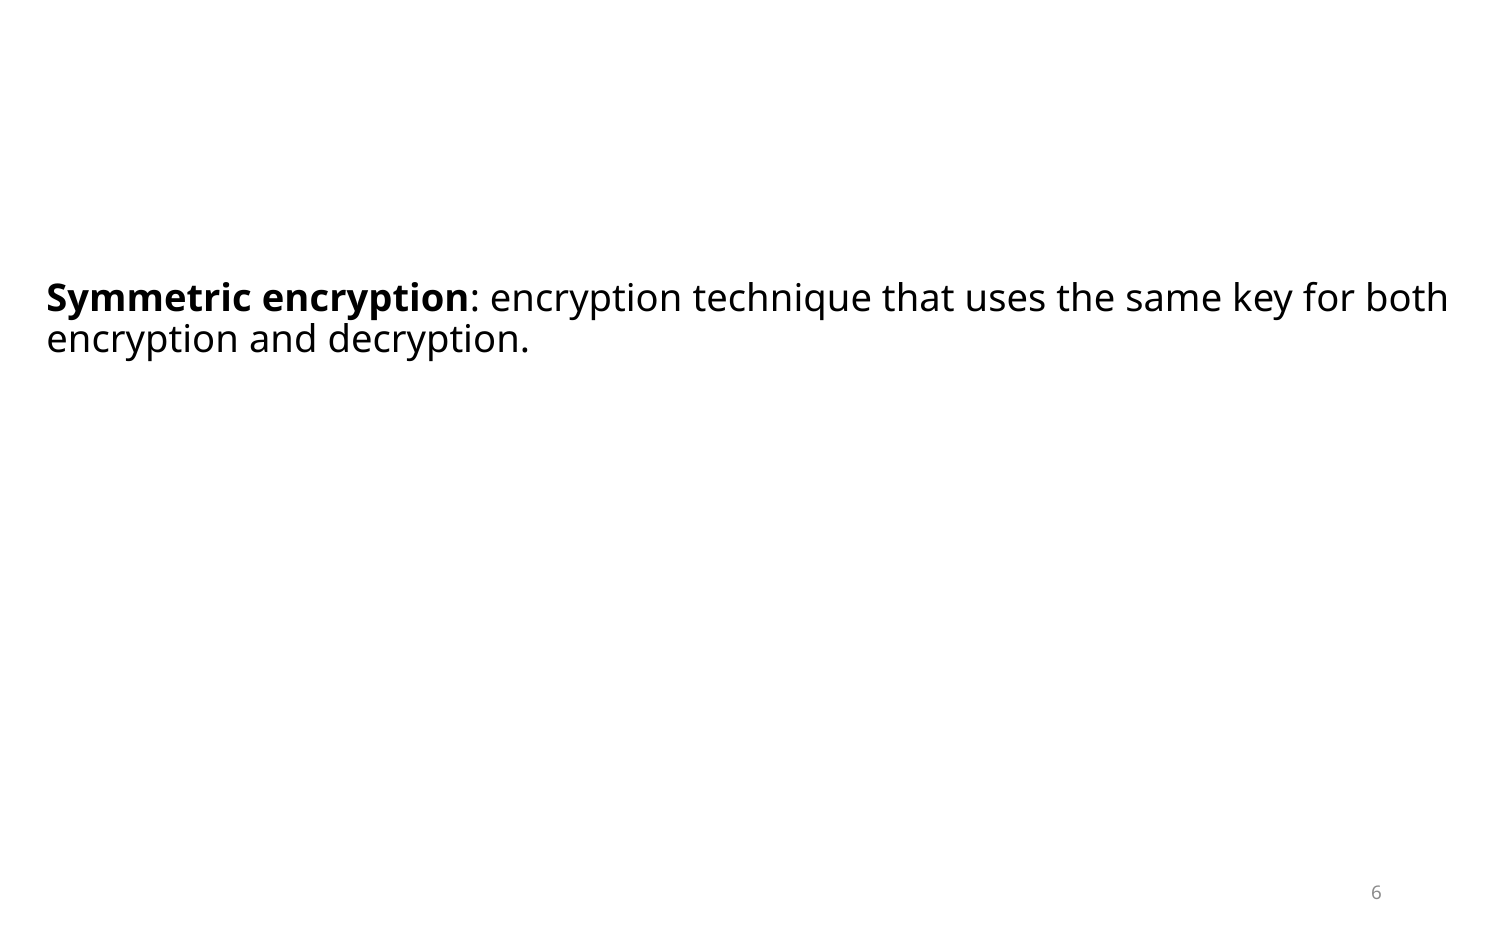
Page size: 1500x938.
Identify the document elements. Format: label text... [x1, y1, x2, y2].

slide_number 6 [1059, 868, 1397, 919]
list Symmetric encryption: encryption technique that uses the same key for both encryption and decryption. [31, 42, 1469, 821]
